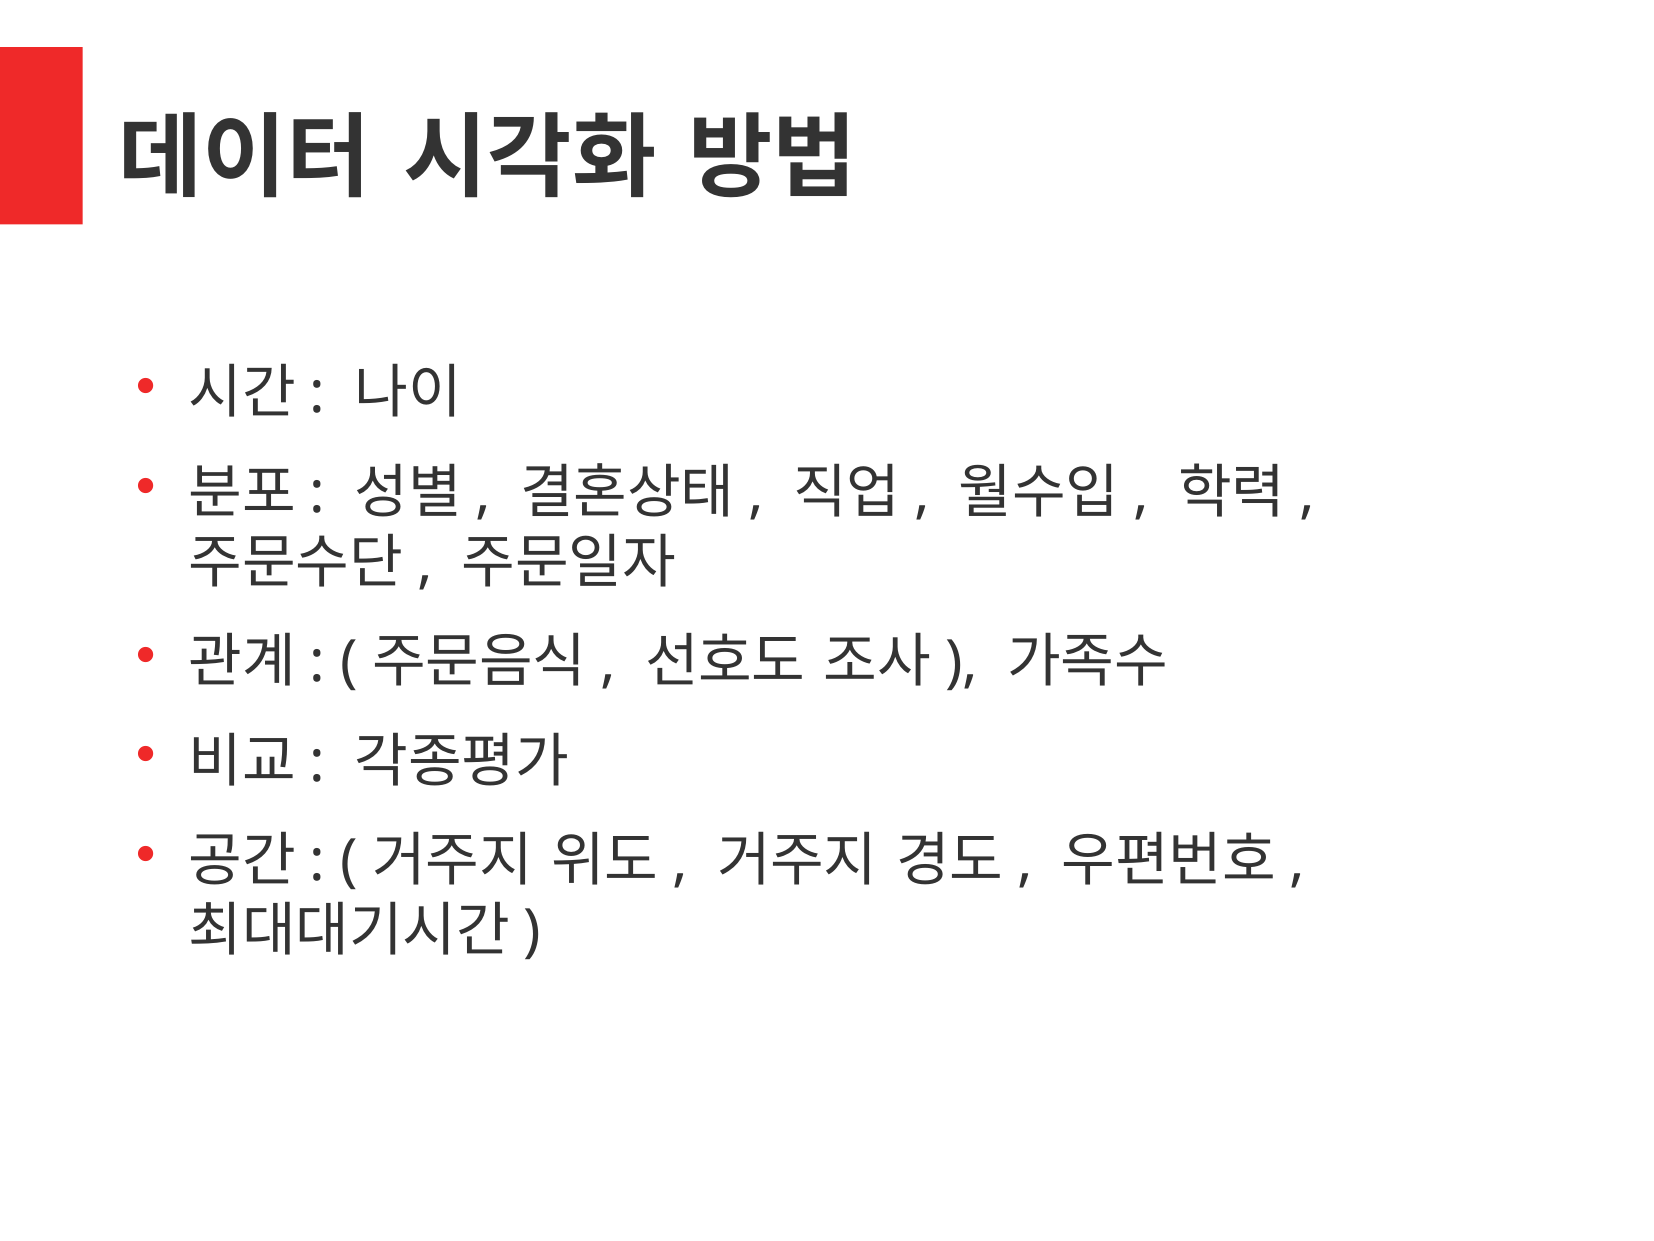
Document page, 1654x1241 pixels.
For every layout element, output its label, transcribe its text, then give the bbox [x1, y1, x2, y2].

text_box 시간: 나이 분포: 성별, 결혼상태, 직업, 월수입, 학력, 주문수단, 주문일자 관계: (주문음식, 선호도 조사), 가족수 비교: 각종평가 공간: (거주지 위도, 거주지 경도, 우편번호, 최대대기시간) [118, 354, 1536, 1074]
text_box 데이터 시각화 방법 [118, 49, 1571, 257]
